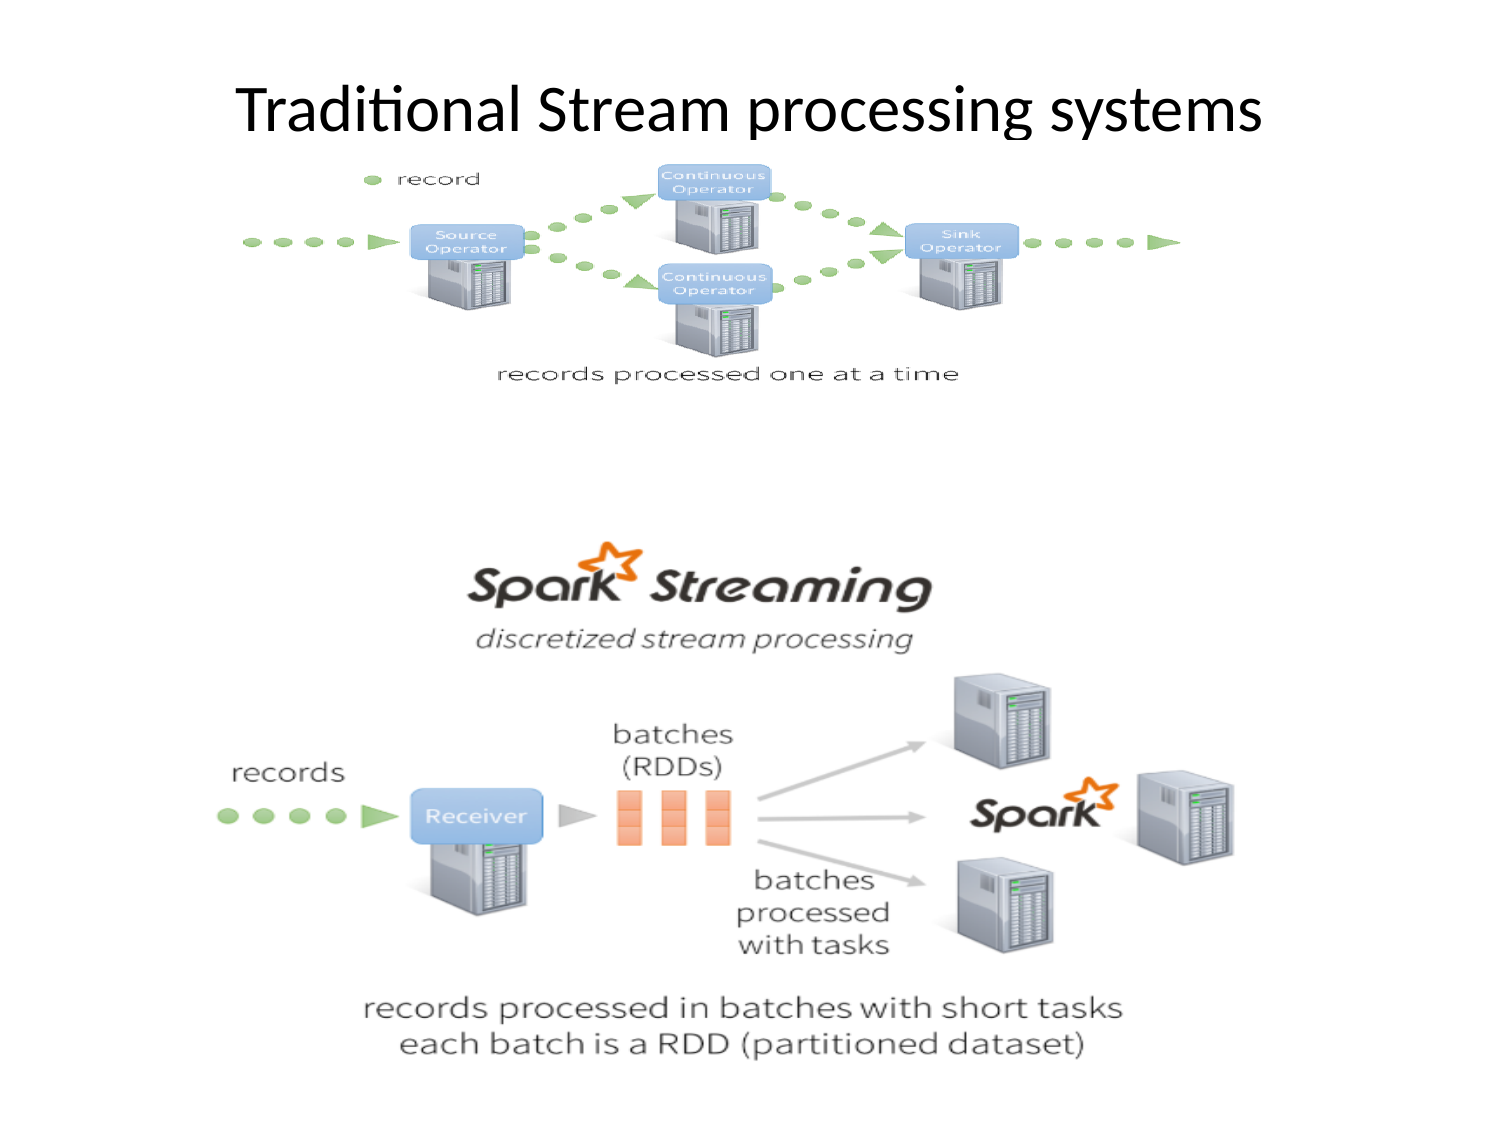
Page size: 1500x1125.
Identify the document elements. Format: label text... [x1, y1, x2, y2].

title Traditional Stream processing systems [75, 45, 1425, 164]
picture [163, 140, 1213, 387]
picture [140, 538, 1266, 1063]
